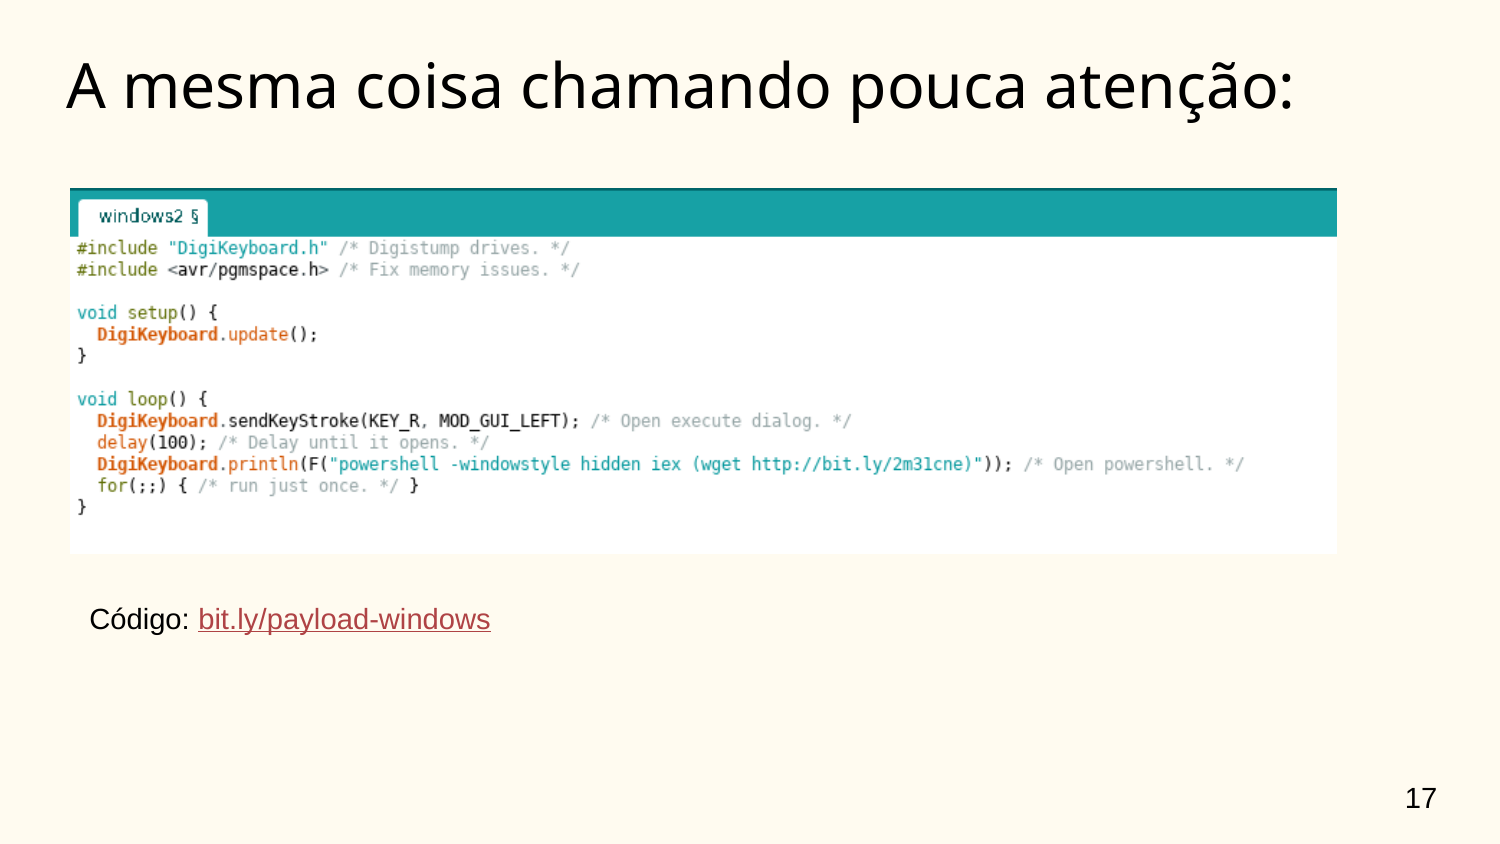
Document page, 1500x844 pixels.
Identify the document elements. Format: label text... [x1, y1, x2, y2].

text_box Código: bit.ly/payload-windows [74, 584, 1162, 629]
title A mesma coisa chamando pouca atenção: [51, 30, 1449, 132]
slide_number ‹#› [1389, 764, 1480, 830]
picture [70, 188, 1337, 554]
